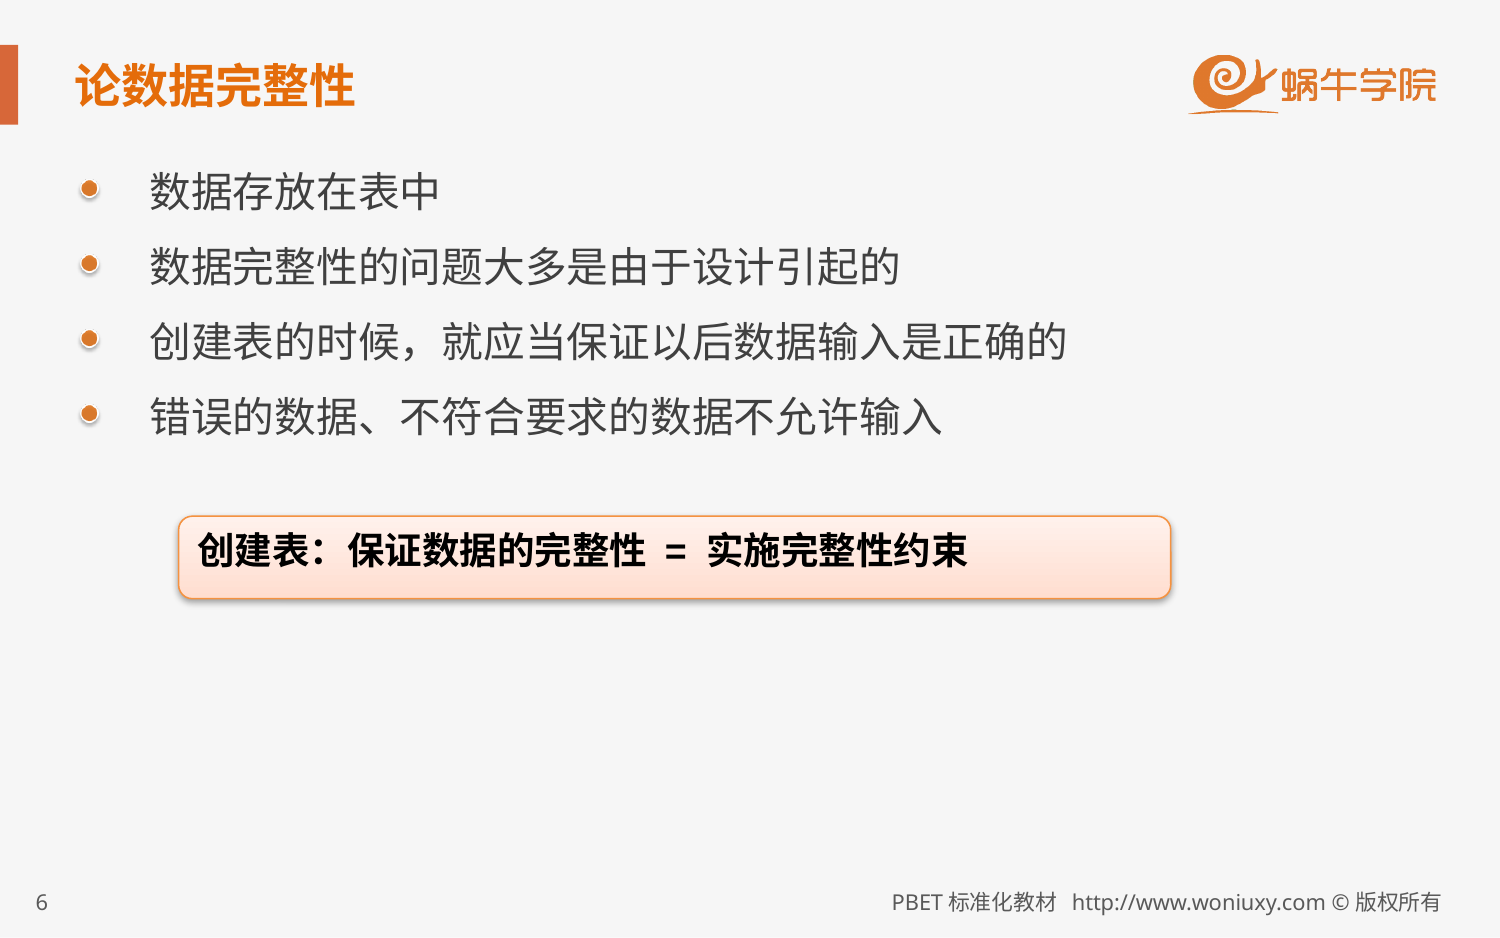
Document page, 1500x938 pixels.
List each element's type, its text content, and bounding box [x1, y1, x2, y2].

picture [74, 251, 104, 281]
picture [74, 401, 104, 431]
picture [1187, 54, 1442, 115]
text_box 创建表：保证数据的完整性 = 实施完整性约束 [177, 515, 1172, 600]
list 数据存放在表中 数据完整性的问题大多是由于设计引起的 创建表的时候，就应当保证以后数据输入是正确的 错误的数据、不符合要求的数据不允许输入 [59, 158, 1442, 869]
picture [74, 326, 104, 356]
picture [74, 176, 104, 206]
title 论数据完整性 [59, 49, 1113, 121]
